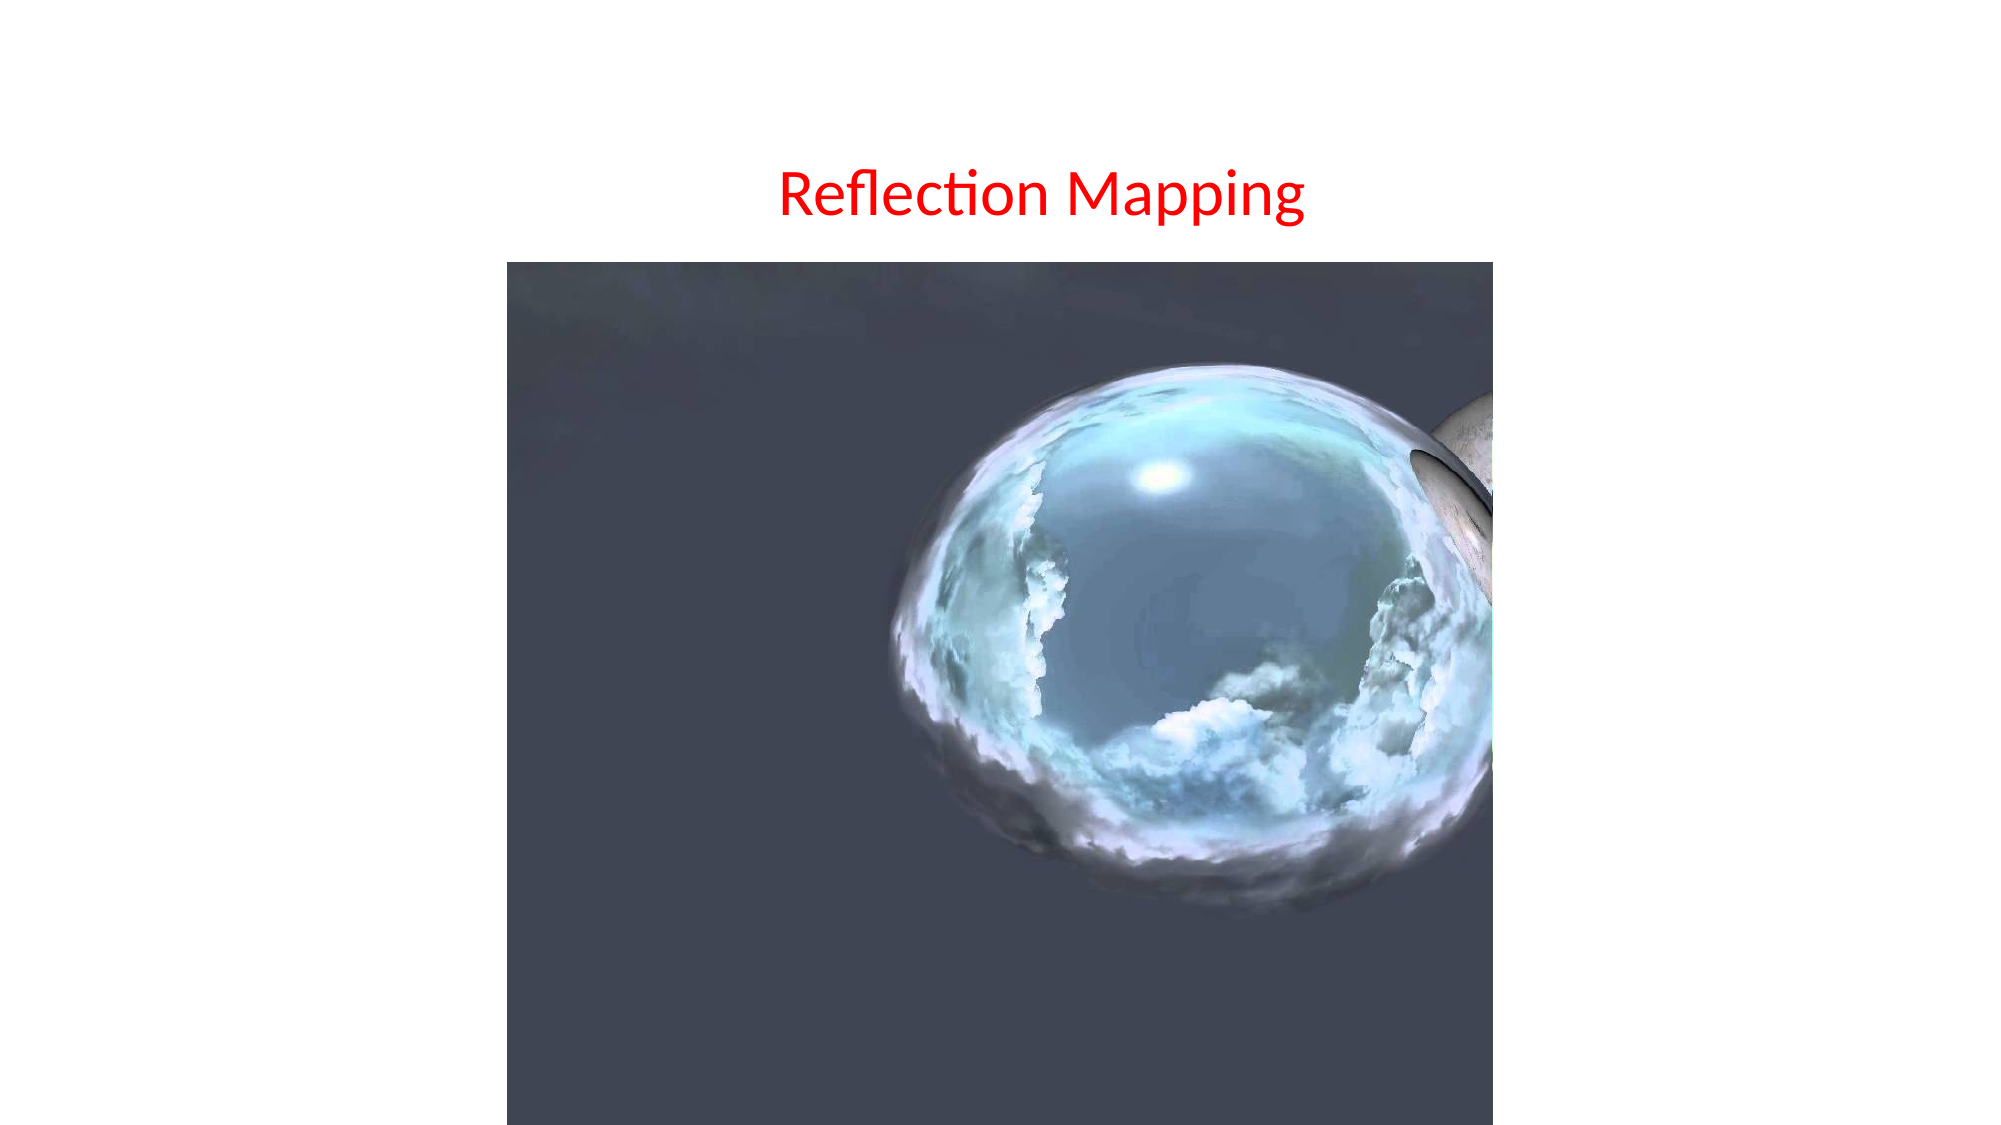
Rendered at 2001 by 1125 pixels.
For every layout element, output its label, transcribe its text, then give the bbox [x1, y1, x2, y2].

text_box Reflection Mapping [764, 141, 1322, 237]
picture [507, 262, 1493, 1125]
